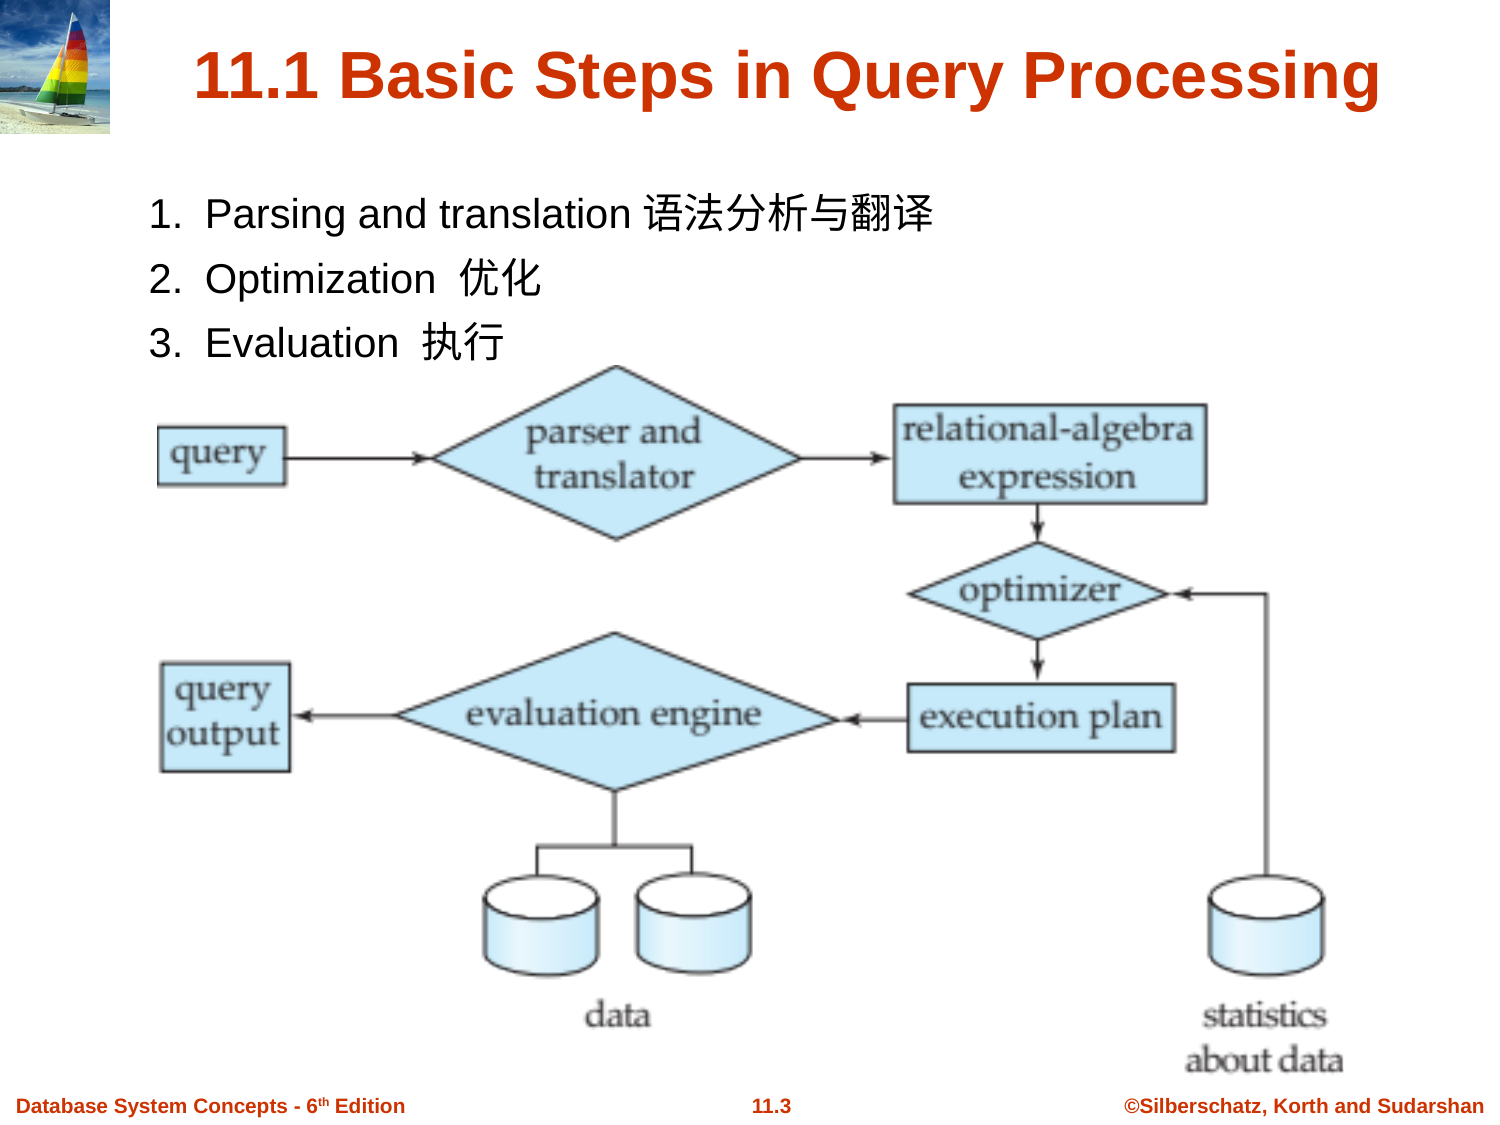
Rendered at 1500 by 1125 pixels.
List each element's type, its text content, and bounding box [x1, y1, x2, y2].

picture [0, 0, 110, 134]
list 1. Parsing and translation语法分析与翻译 2. Optimization 优化 3. Evaluation 执行 [133, 179, 1211, 425]
picture [156, 365, 1344, 1079]
title 11.1 Basic Steps in Query Processing [125, 18, 1452, 120]
